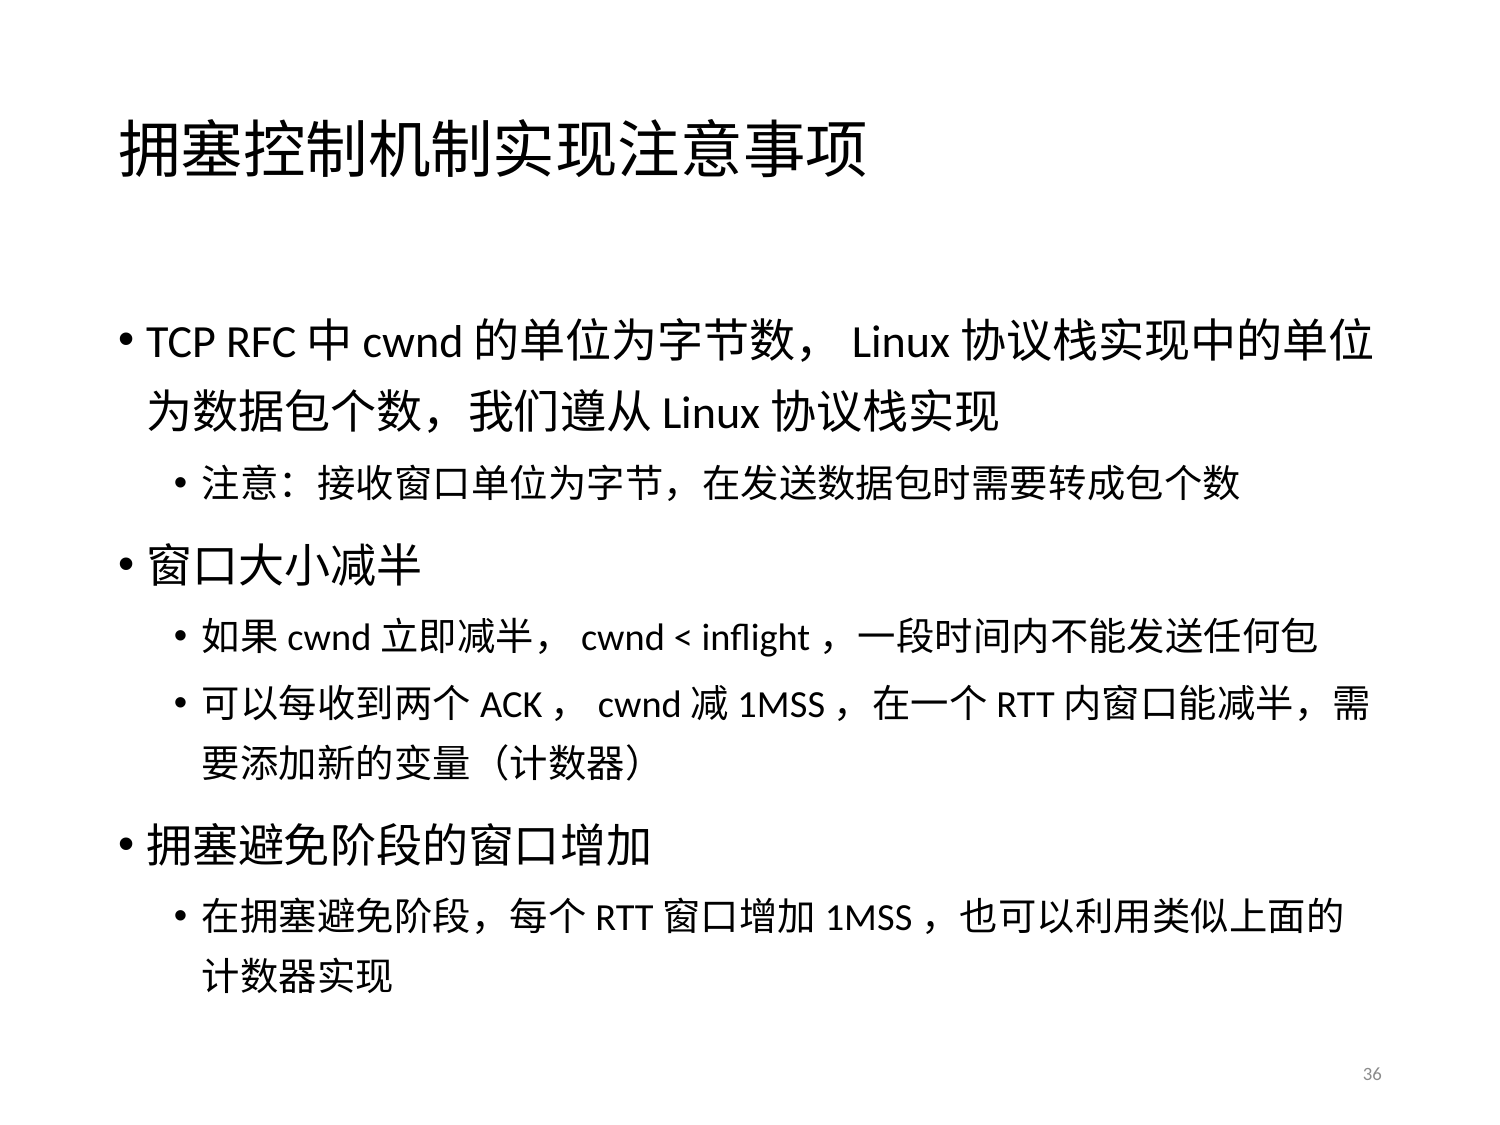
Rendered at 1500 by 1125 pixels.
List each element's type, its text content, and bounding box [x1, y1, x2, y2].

title 拥塞控制机制实现注意事项 [103, 59, 1397, 245]
slide_number 36 [1059, 1042, 1397, 1103]
list TCP RFC中cwnd的单位为字节数，Linux协议栈实现中的单位为数据包个数，我们遵从Linux协议栈实现 注意：接收窗口单位为字节，在发送数据包时需要转成包个数 窗口大小减半 如果cwnd立即减半，cwnd < inflight，一段时间内不能发送任何包 可以每收到两个ACK，cwnd减1MSS，在一个RTT内窗口能减半，需要添加新的变量（计数器） 拥塞避免阶段的窗口增加 在拥塞避免阶段，每个RTT窗口增加1MSS，也可以利用类似上面的计数器实现 [103, 287, 1397, 1014]
